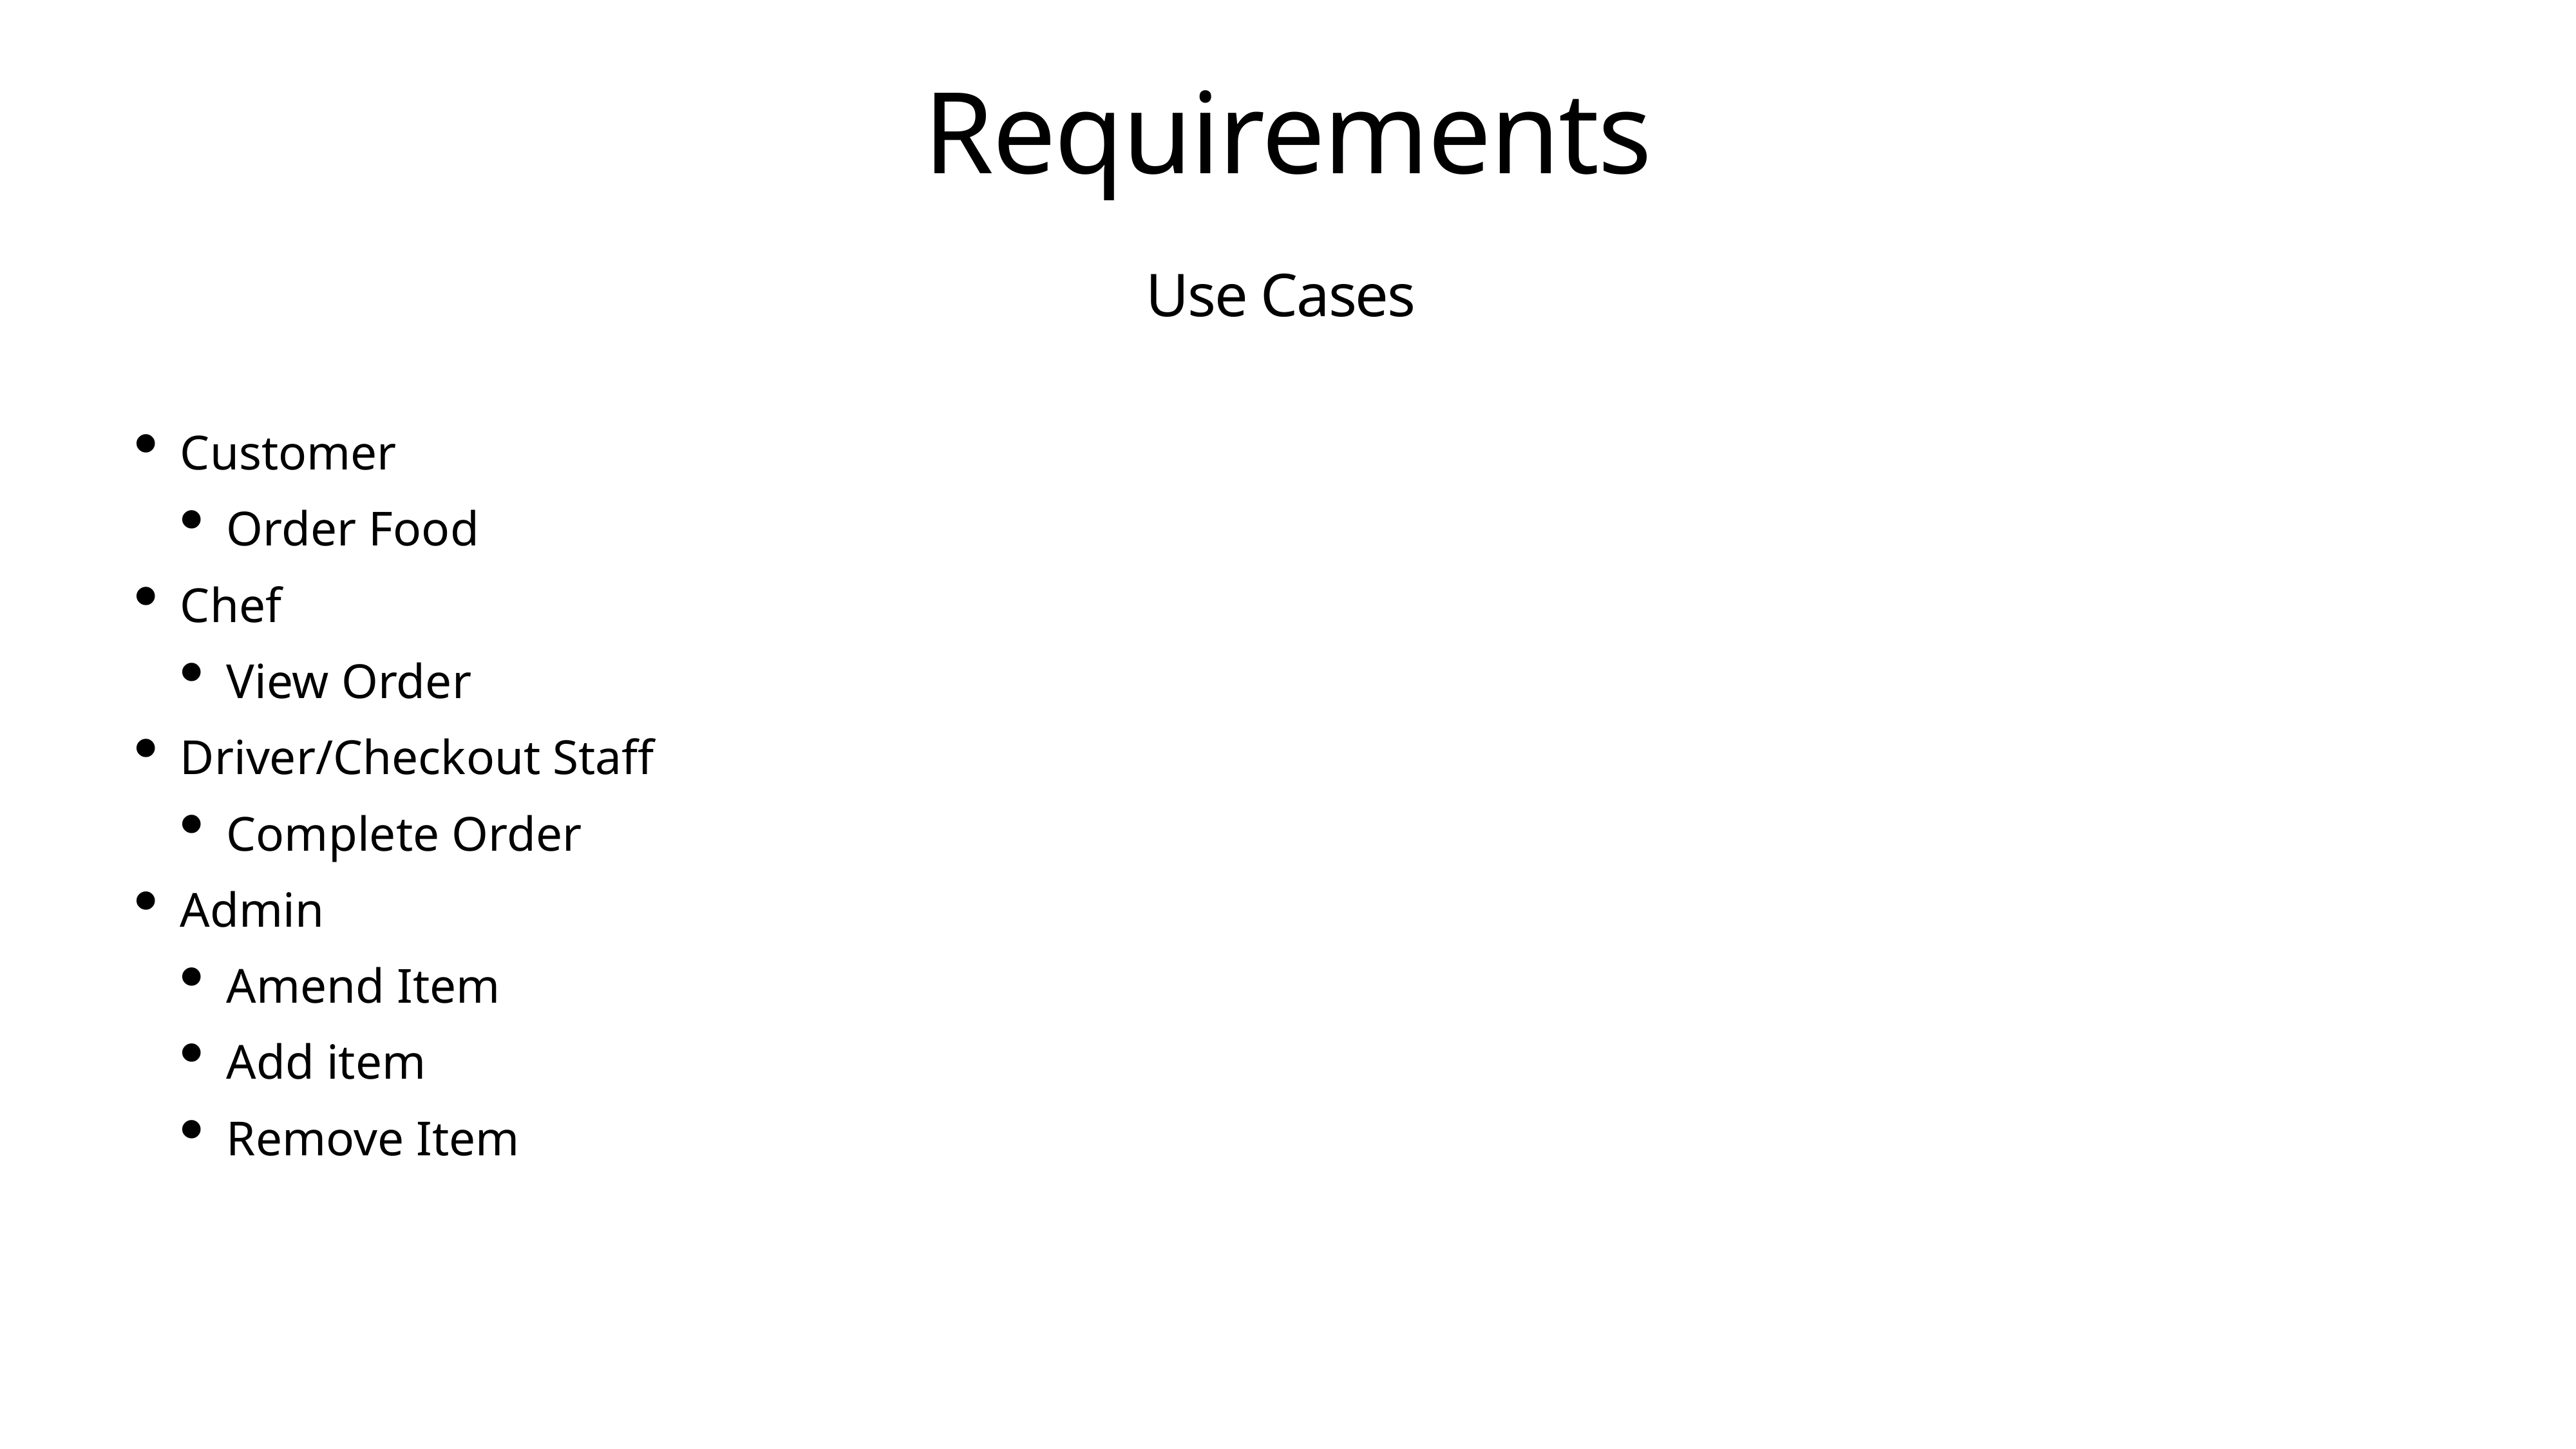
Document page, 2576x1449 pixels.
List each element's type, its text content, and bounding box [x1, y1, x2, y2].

list Customer Order Food Chef View Order Driver/Checkout Staff Complete Order Admin Amend Item Add item Remove Item [128, 423, 2448, 1321]
title Requirements [128, 81, 2448, 251]
list Use Cases [128, 251, 2448, 341]
